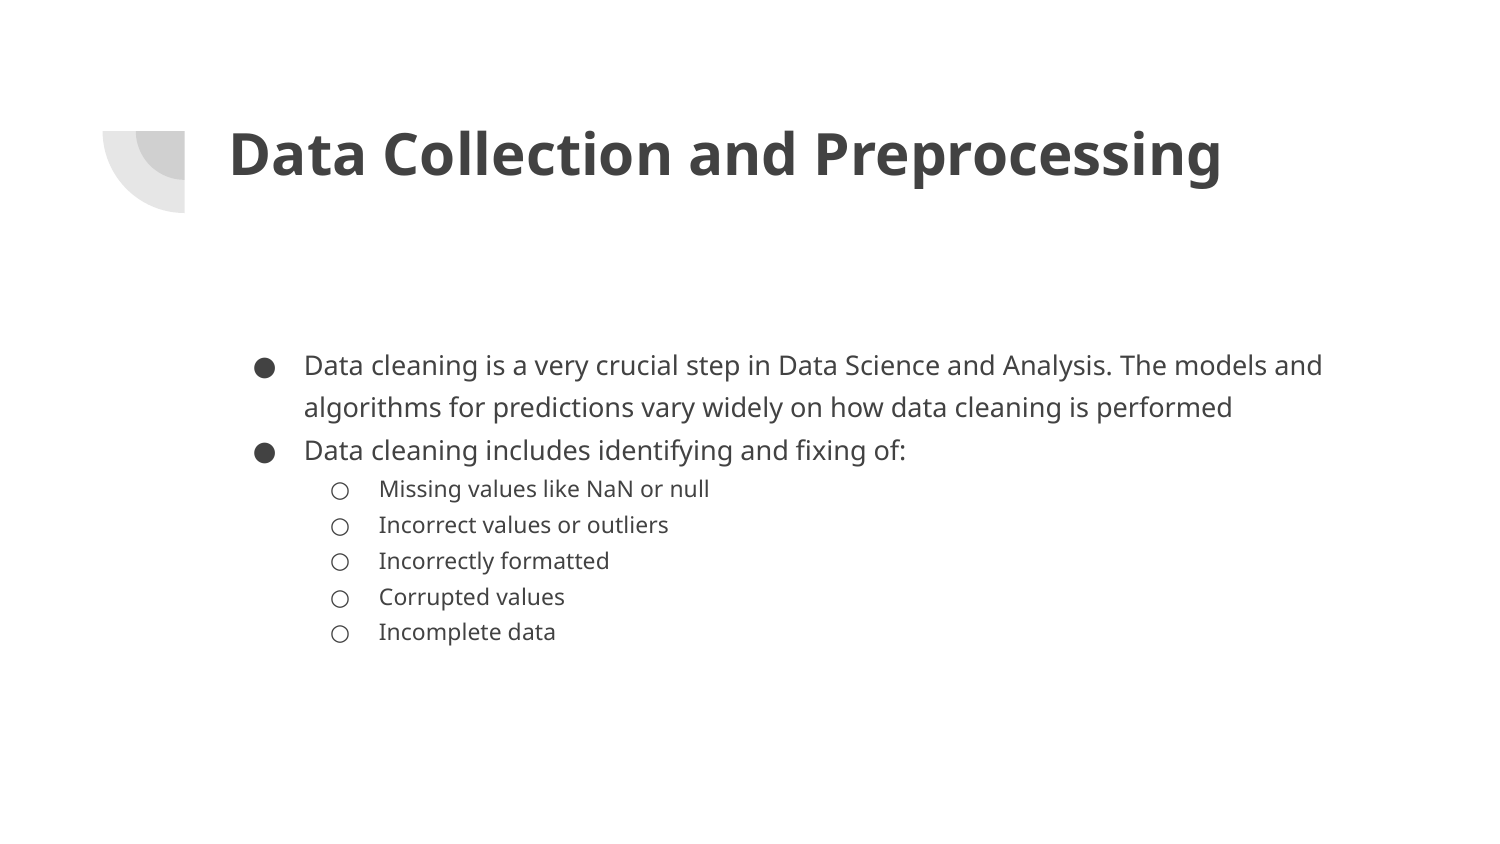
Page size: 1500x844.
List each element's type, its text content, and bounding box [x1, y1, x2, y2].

list Data cleaning is a very crucial step in Data Science and Analysis. The models and algorithms for predictions vary widely on how data cleaning is performed Data cleaning includes identifying and fixing of: Missing values like NaN or null Incorrect values or outliers Incorrectly formatted Corrupted values Incomplete data [213, 326, 1368, 744]
title Data Collection and Preprocessing [213, 98, 1368, 263]
